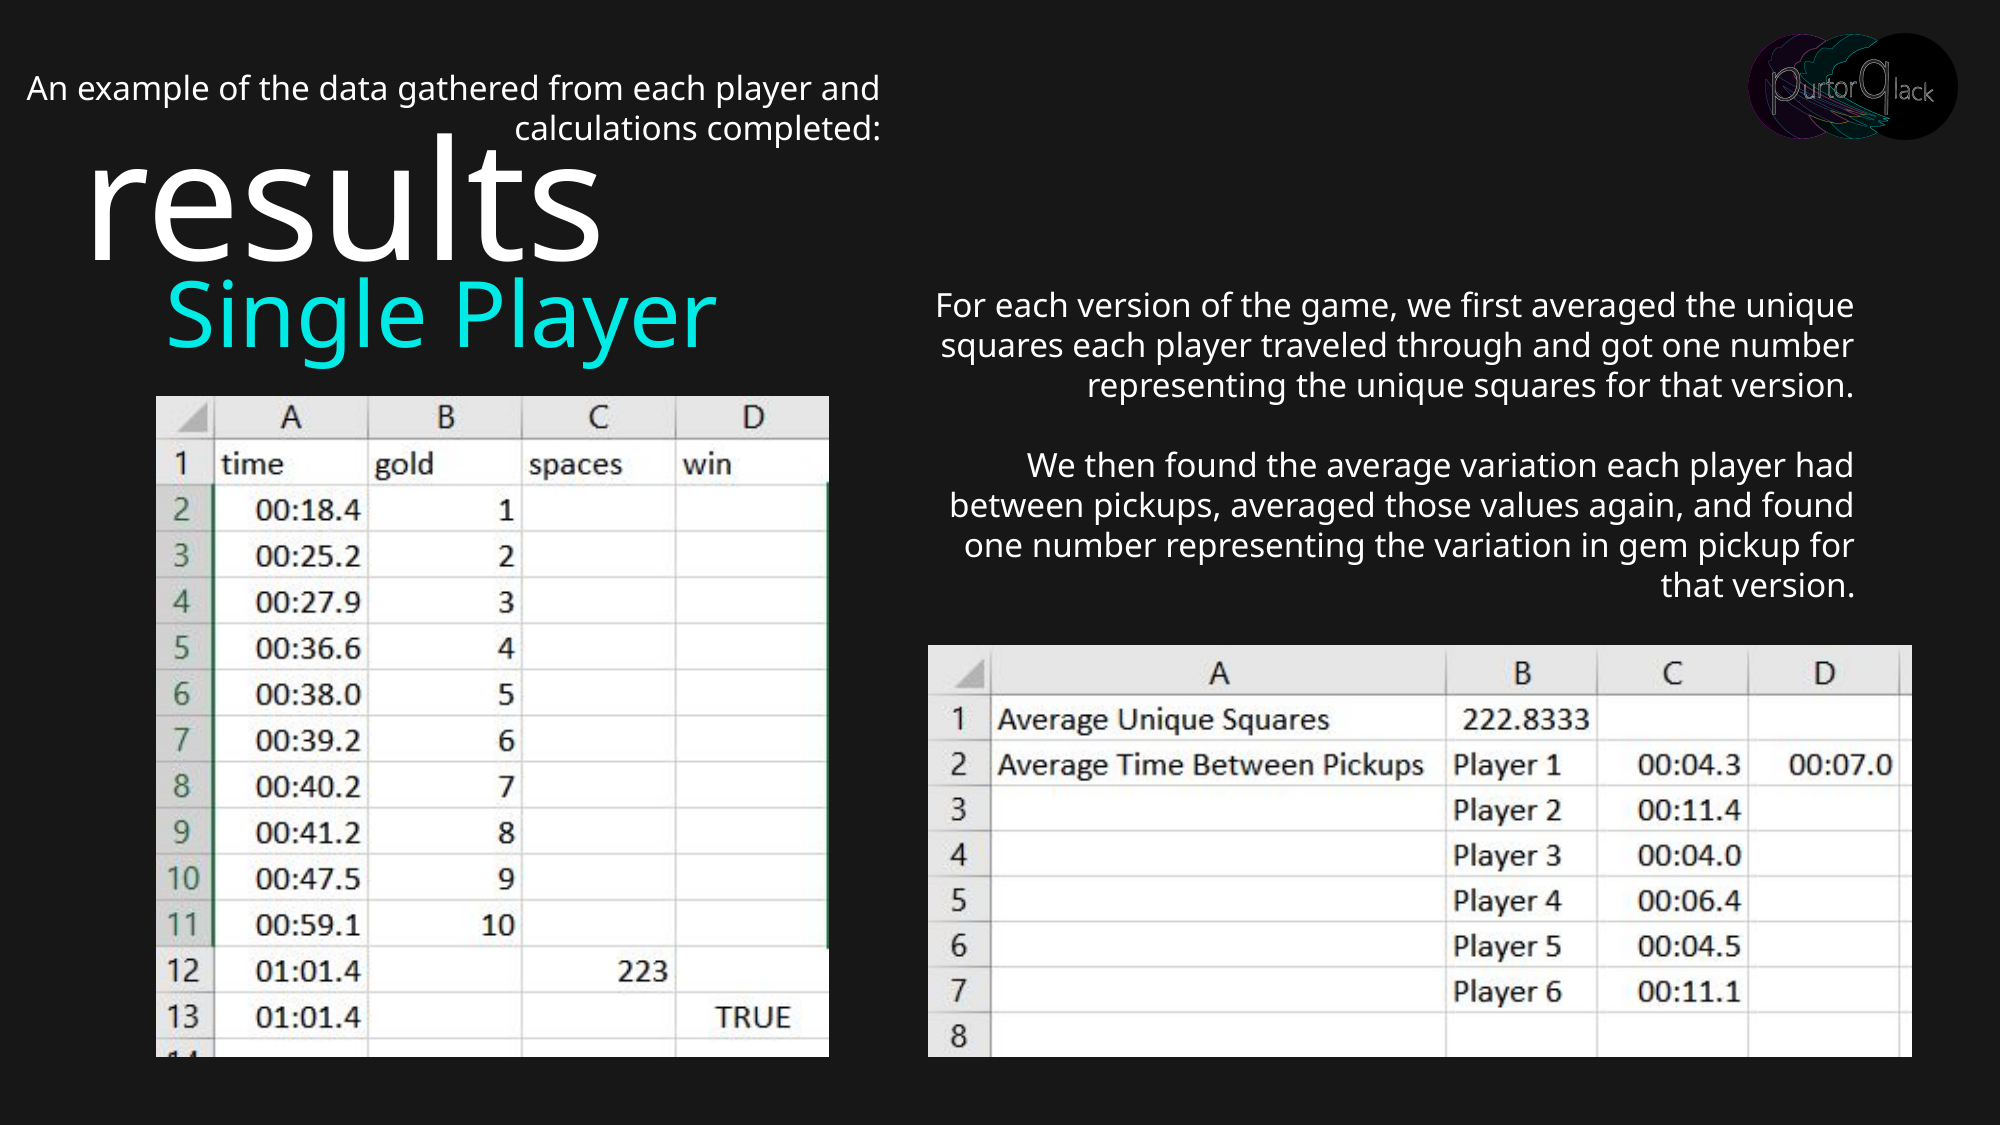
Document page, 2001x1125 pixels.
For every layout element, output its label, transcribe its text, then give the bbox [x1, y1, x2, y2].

text_box Single Player [55, 248, 735, 374]
text_box results [66, 155, 622, 248]
picture [156, 396, 829, 1057]
picture [1748, 33, 1958, 140]
text_box An example of the data gathered from each player and calculations completed: [0, 59, 897, 155]
picture [928, 645, 1912, 1057]
text_box For each version of the game, we first averaged the unique squares each player traveled through and got one number representing the unique squares for that version. We then found the average variation each player had between pickups, averaged those values again, and found one number representing the variation in gem pickup for that version. [913, 277, 1871, 612]
